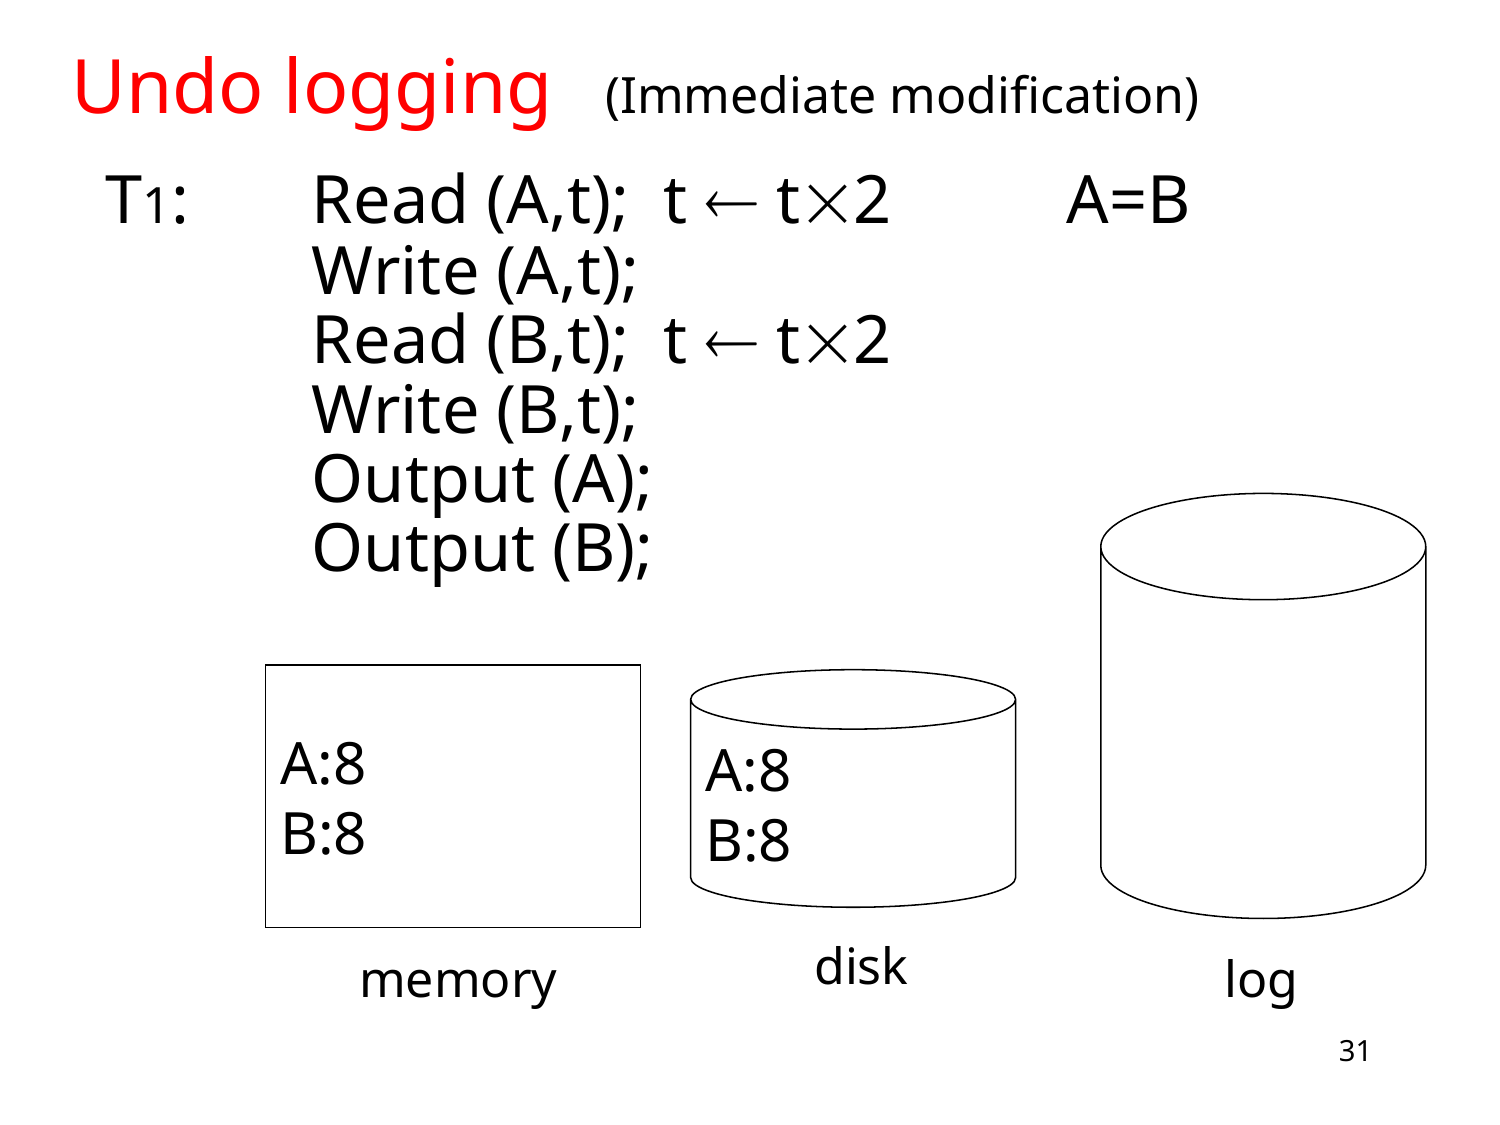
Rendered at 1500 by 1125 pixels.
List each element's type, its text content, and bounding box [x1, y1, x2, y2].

slide_number 77 [690, 669, 1016, 729]
text_box A:8 B:8 [265, 665, 641, 928]
text_box Start-ckpt active TR: Ti,T2,... [1100, 493, 1426, 599]
text_box memory [344, 940, 573, 1015]
slide_number 31 [1074, 1024, 1388, 1101]
text_box disk [799, 927, 924, 1003]
text_box [1100, 493, 1426, 919]
list T1: Read (A,t); t  t2 A=B Write (A,t); Read (B,t); t  t2 Write (B,t); Output (A); Output (B); [90, 165, 1366, 1016]
text_box Undo logging (Immediate modification) [37, 30, 1215, 136]
text_box A:8 B:8 [690, 669, 1016, 908]
text_box log [1209, 940, 1314, 1015]
